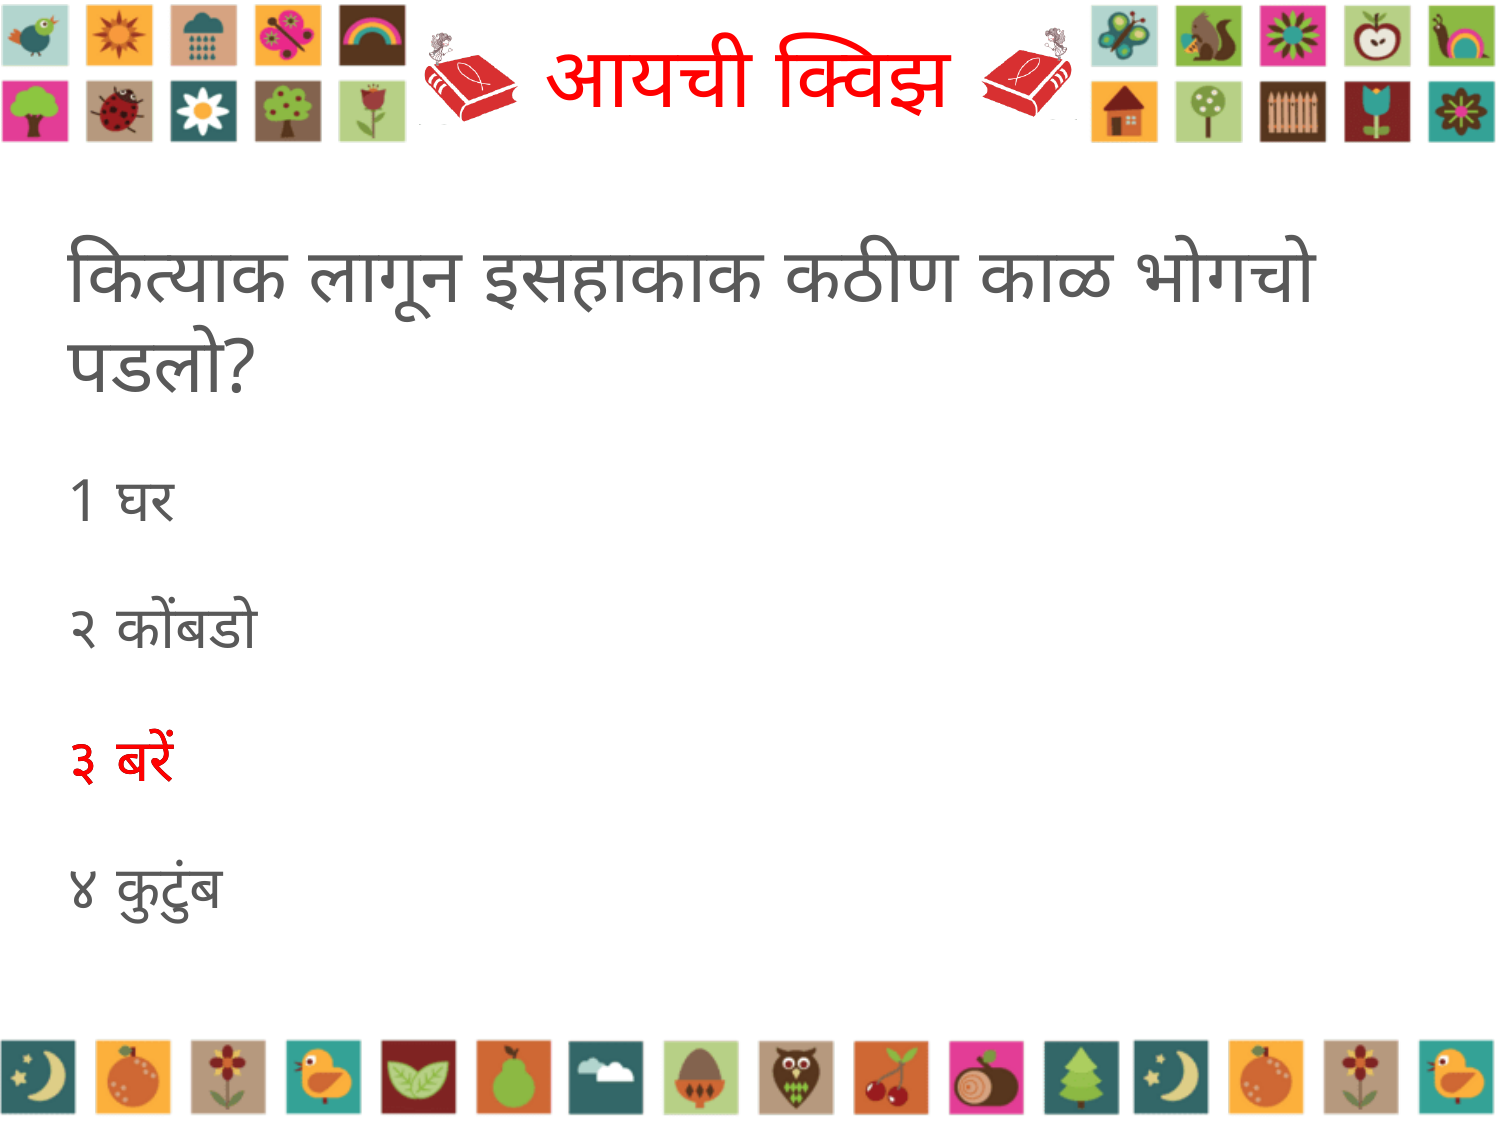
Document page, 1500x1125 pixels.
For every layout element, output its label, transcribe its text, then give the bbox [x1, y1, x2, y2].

picture [950, 3, 1500, 150]
text_box ३ बरें [53, 716, 1483, 801]
text_box 1 घर [53, 456, 1436, 541]
text_box आयची क्विझ [547, 16, 1078, 131]
text_box २ कोंबडो [53, 582, 1436, 668]
text_box ४ कुटुंब [53, 842, 1483, 928]
picture [0, 3, 550, 150]
text_box कित्याक लागून इसहाकाक कठीण काळ भोगचो पडलो? [53, 219, 1436, 415]
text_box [0, 1028, 1500, 1118]
